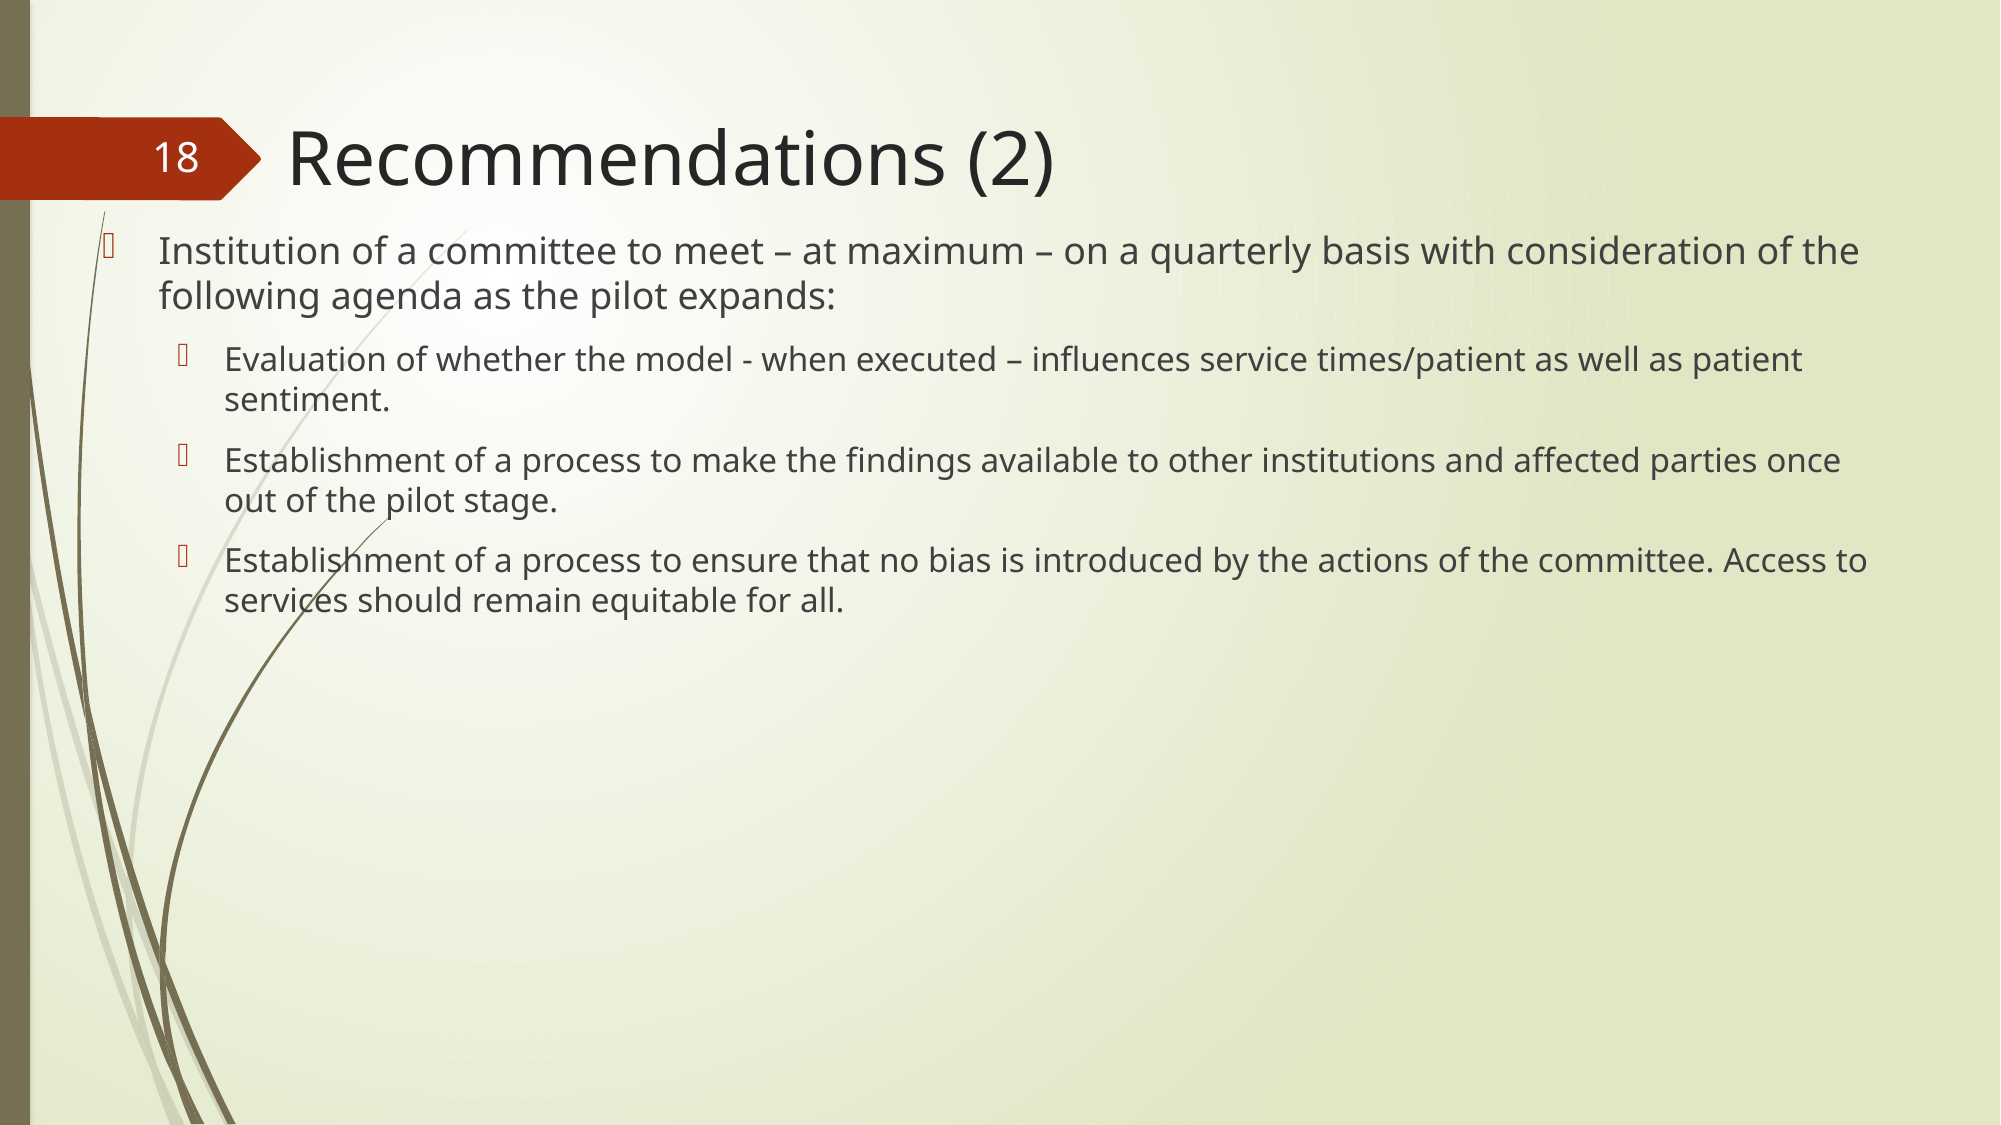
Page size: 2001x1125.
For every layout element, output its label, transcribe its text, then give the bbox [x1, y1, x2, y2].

title Recommendations (2) [271, 102, 1888, 210]
slide_number 18 [87, 129, 216, 190]
list Institution of a committee to meet – at maximum – on a quarterly basis with consideration of the following agenda as the pilot expands: Evaluation of whether the model - when executed – influences service times/patient as well as patient sentiment. Establishment of a process to make the findings available to other institutions and affected parties once out of the pilot stage. Establishment of a process to ensure that no bias is introduced by the actions of the committee. Access to services should remain equitable for all. [87, 219, 1888, 1079]
